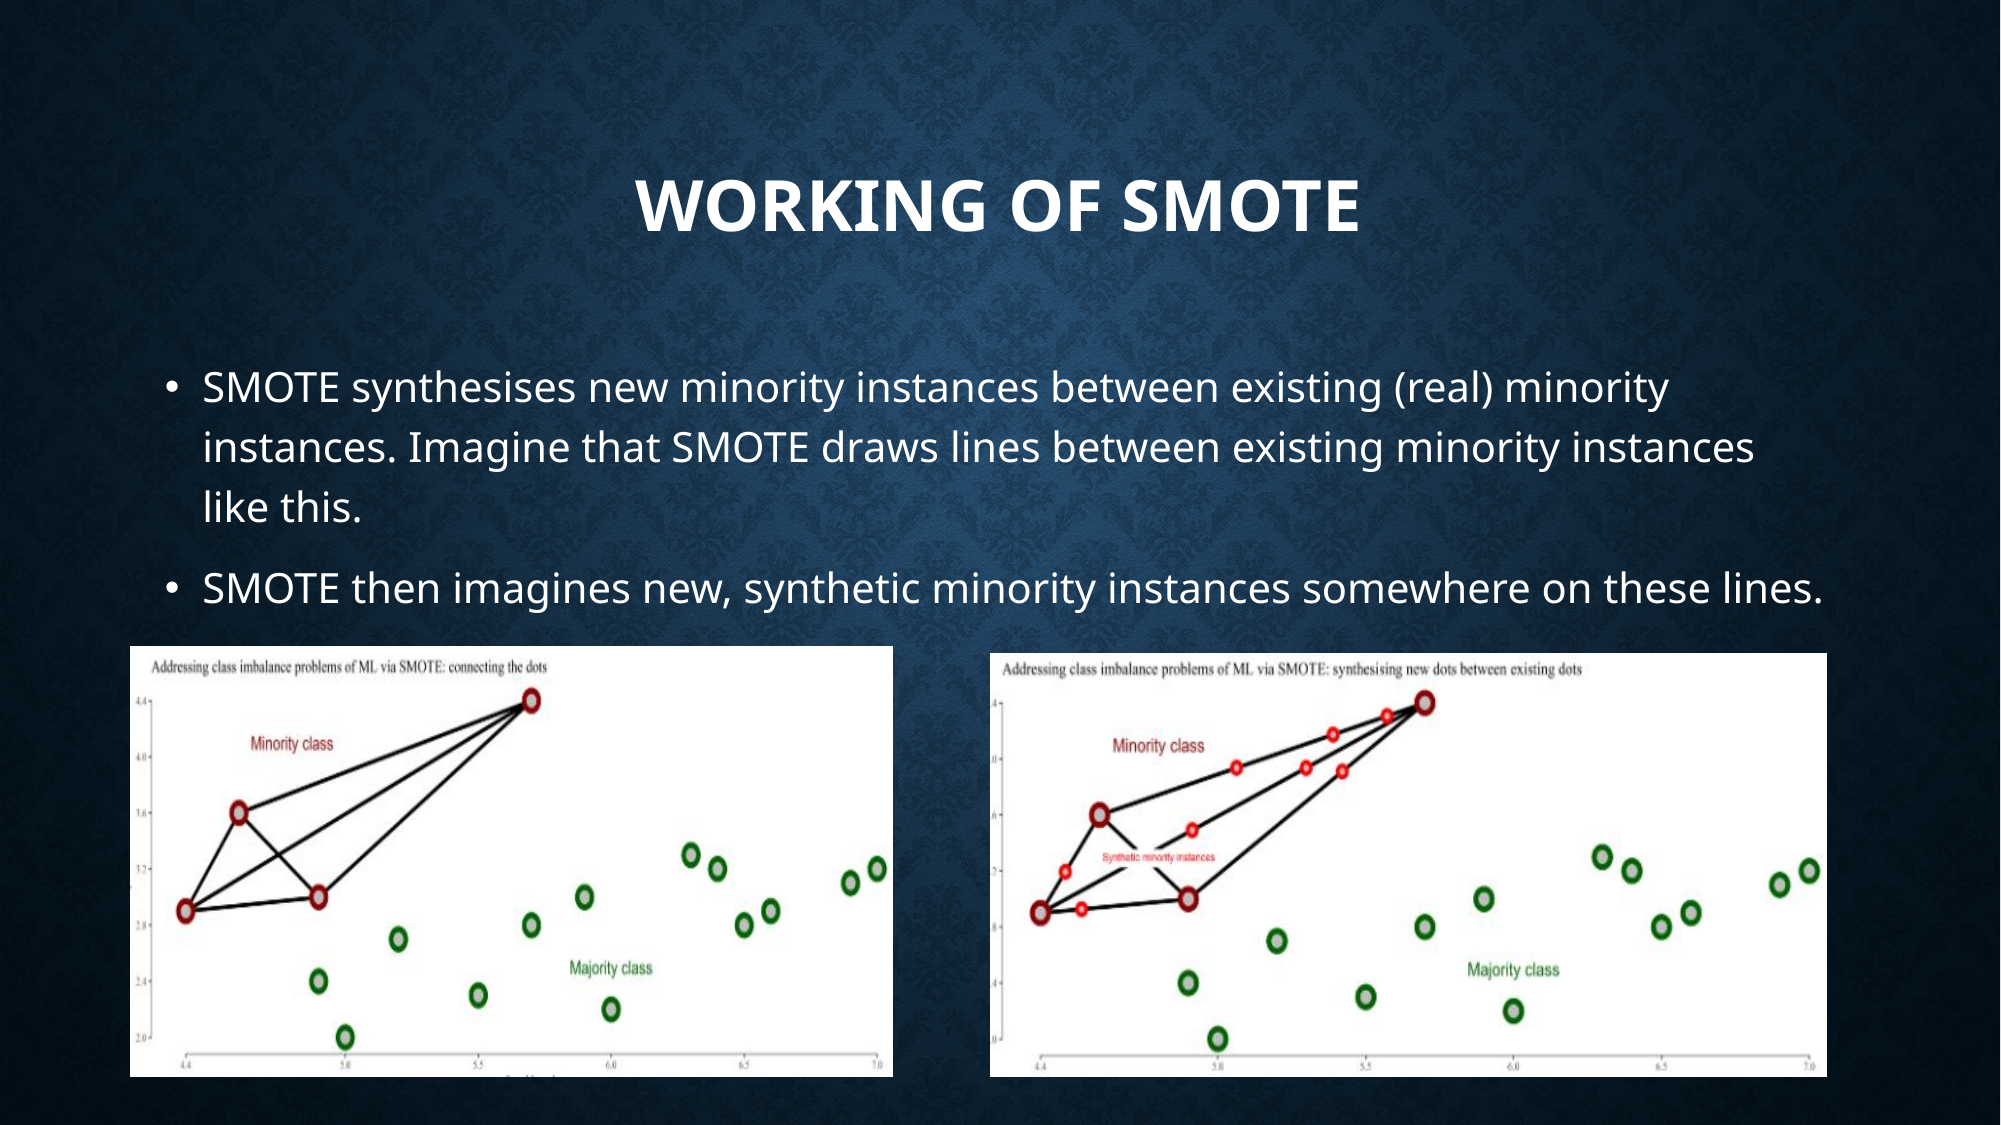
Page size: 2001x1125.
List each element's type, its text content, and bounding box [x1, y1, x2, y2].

list SMOTE synthesises new minority instances between existing (real) minority instances. Imagine that SMOTE draws lines between existing minority instances like this. SMOTE then imagines new, synthetic minority instances somewhere on these lines. [149, 343, 1849, 950]
picture [990, 652, 1827, 1077]
picture [130, 646, 893, 1078]
title Working of smote [149, 99, 1849, 318]
